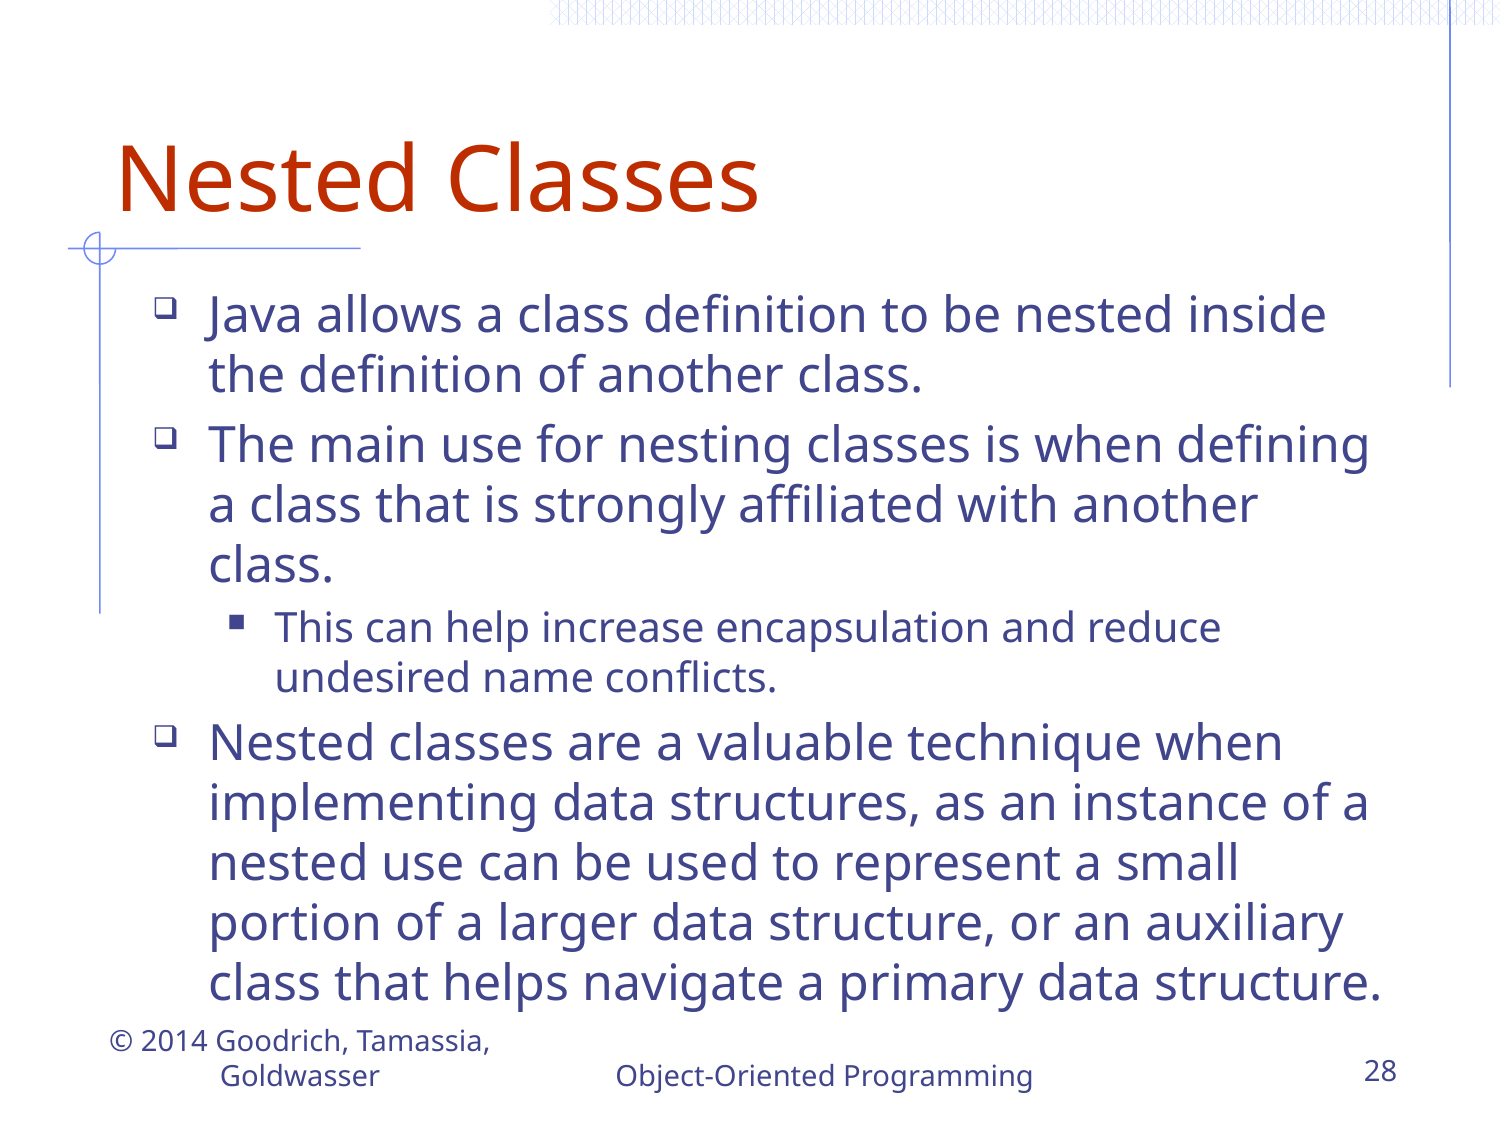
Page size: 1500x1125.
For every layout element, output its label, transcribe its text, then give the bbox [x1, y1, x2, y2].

title Nested Classes [99, 50, 1375, 238]
footer Object-Oriented Programming [587, 1024, 1063, 1101]
list Java allows a class definition to be nested inside the definition of another class. The main use for nesting classes is when defining a class that is strongly affiliated with another class. This can help increase encapsulation and reduce undesired name conflicts. Nested classes are a valuable technique when implementing data structures, as an instance of a nested use can be used to represent a small portion of a larger data structure, or an auxiliary class that helps navigate a primary data structure. [137, 275, 1413, 988]
slide_number © 2014 Goodrich, Tamassia, Goldwasser [12, 1024, 587, 1101]
slide_number 28 [1099, 1024, 1413, 1101]
